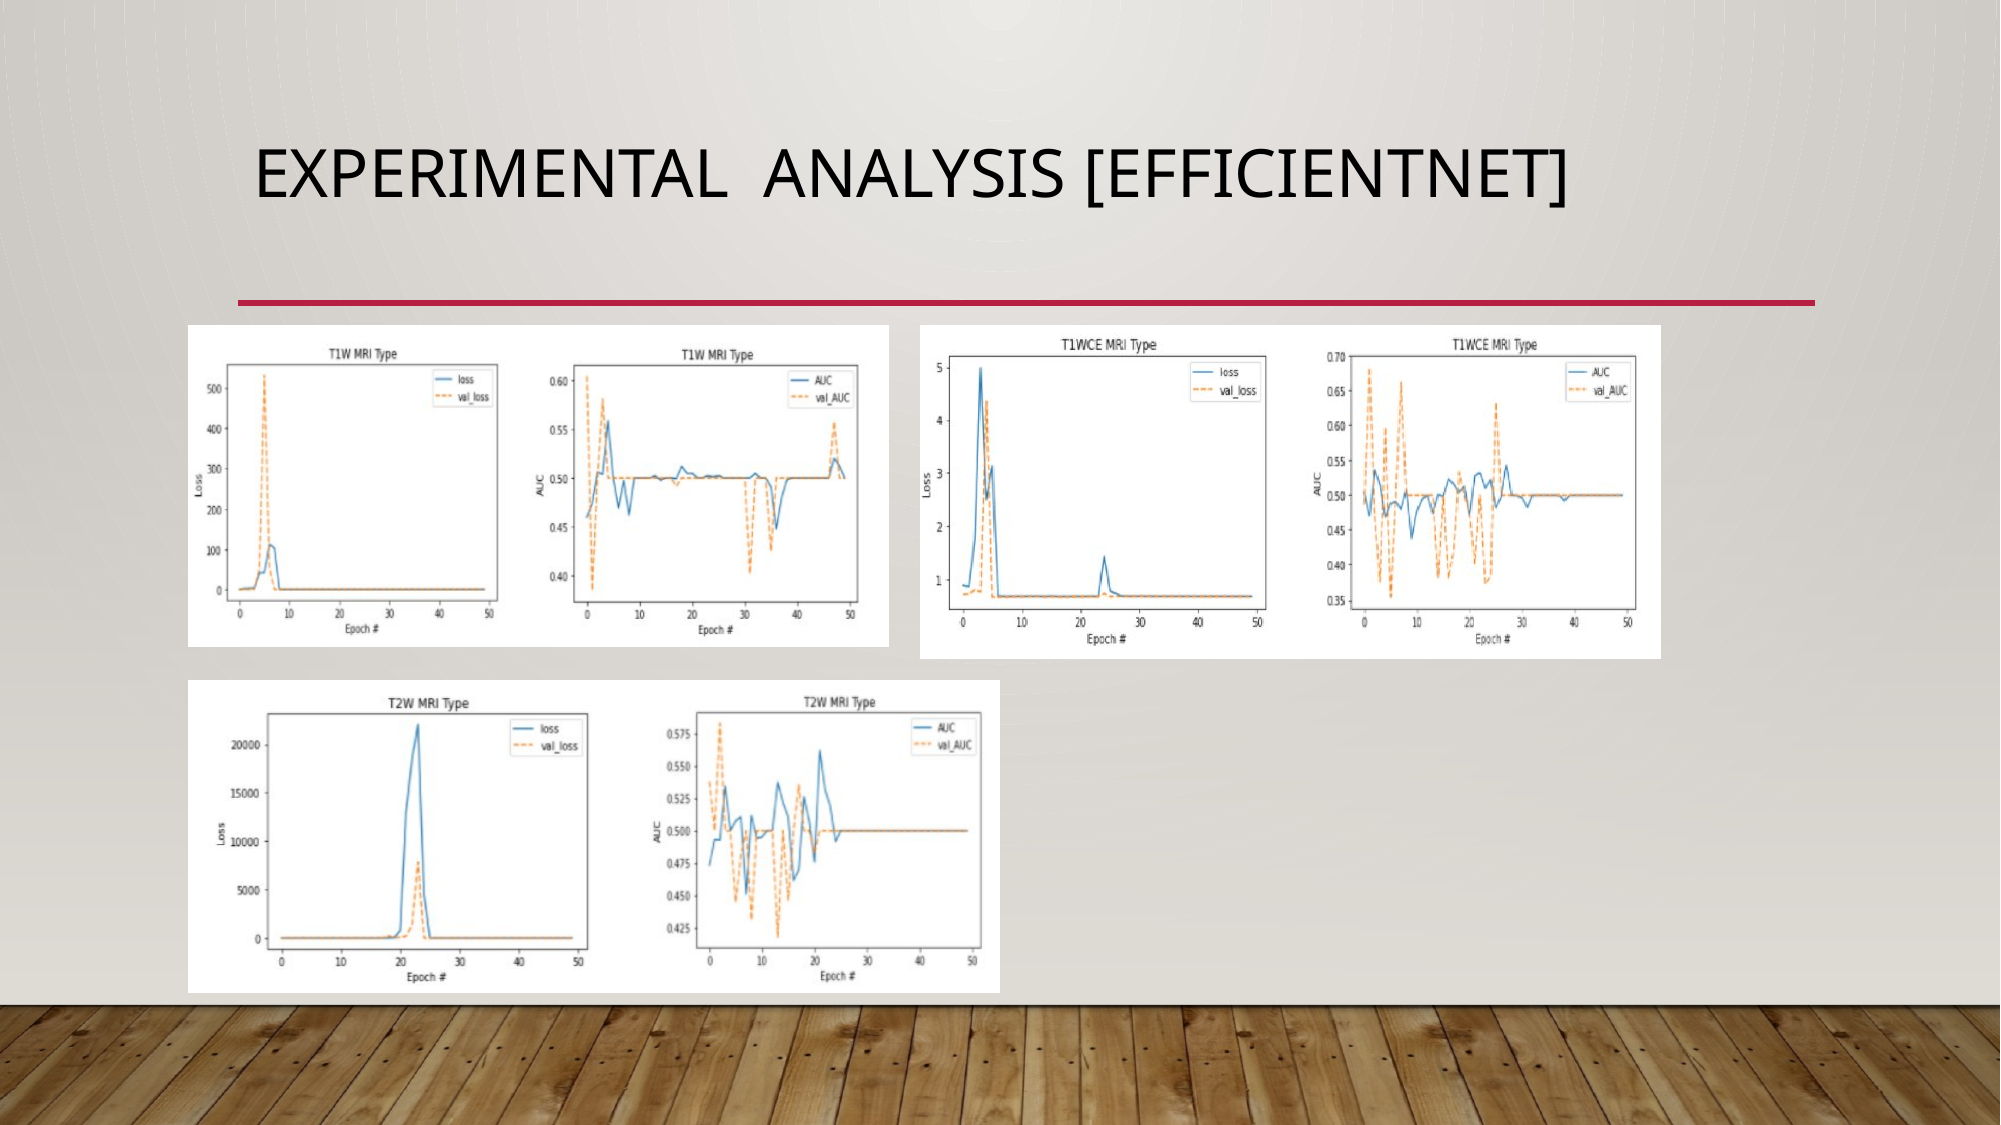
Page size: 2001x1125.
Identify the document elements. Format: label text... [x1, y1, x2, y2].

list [188, 325, 889, 647]
picture [0, 1005, 2000, 1125]
picture [920, 325, 1661, 659]
title Experimental Analysis [EfficientNet] [238, 131, 1814, 305]
picture [188, 679, 1001, 994]
